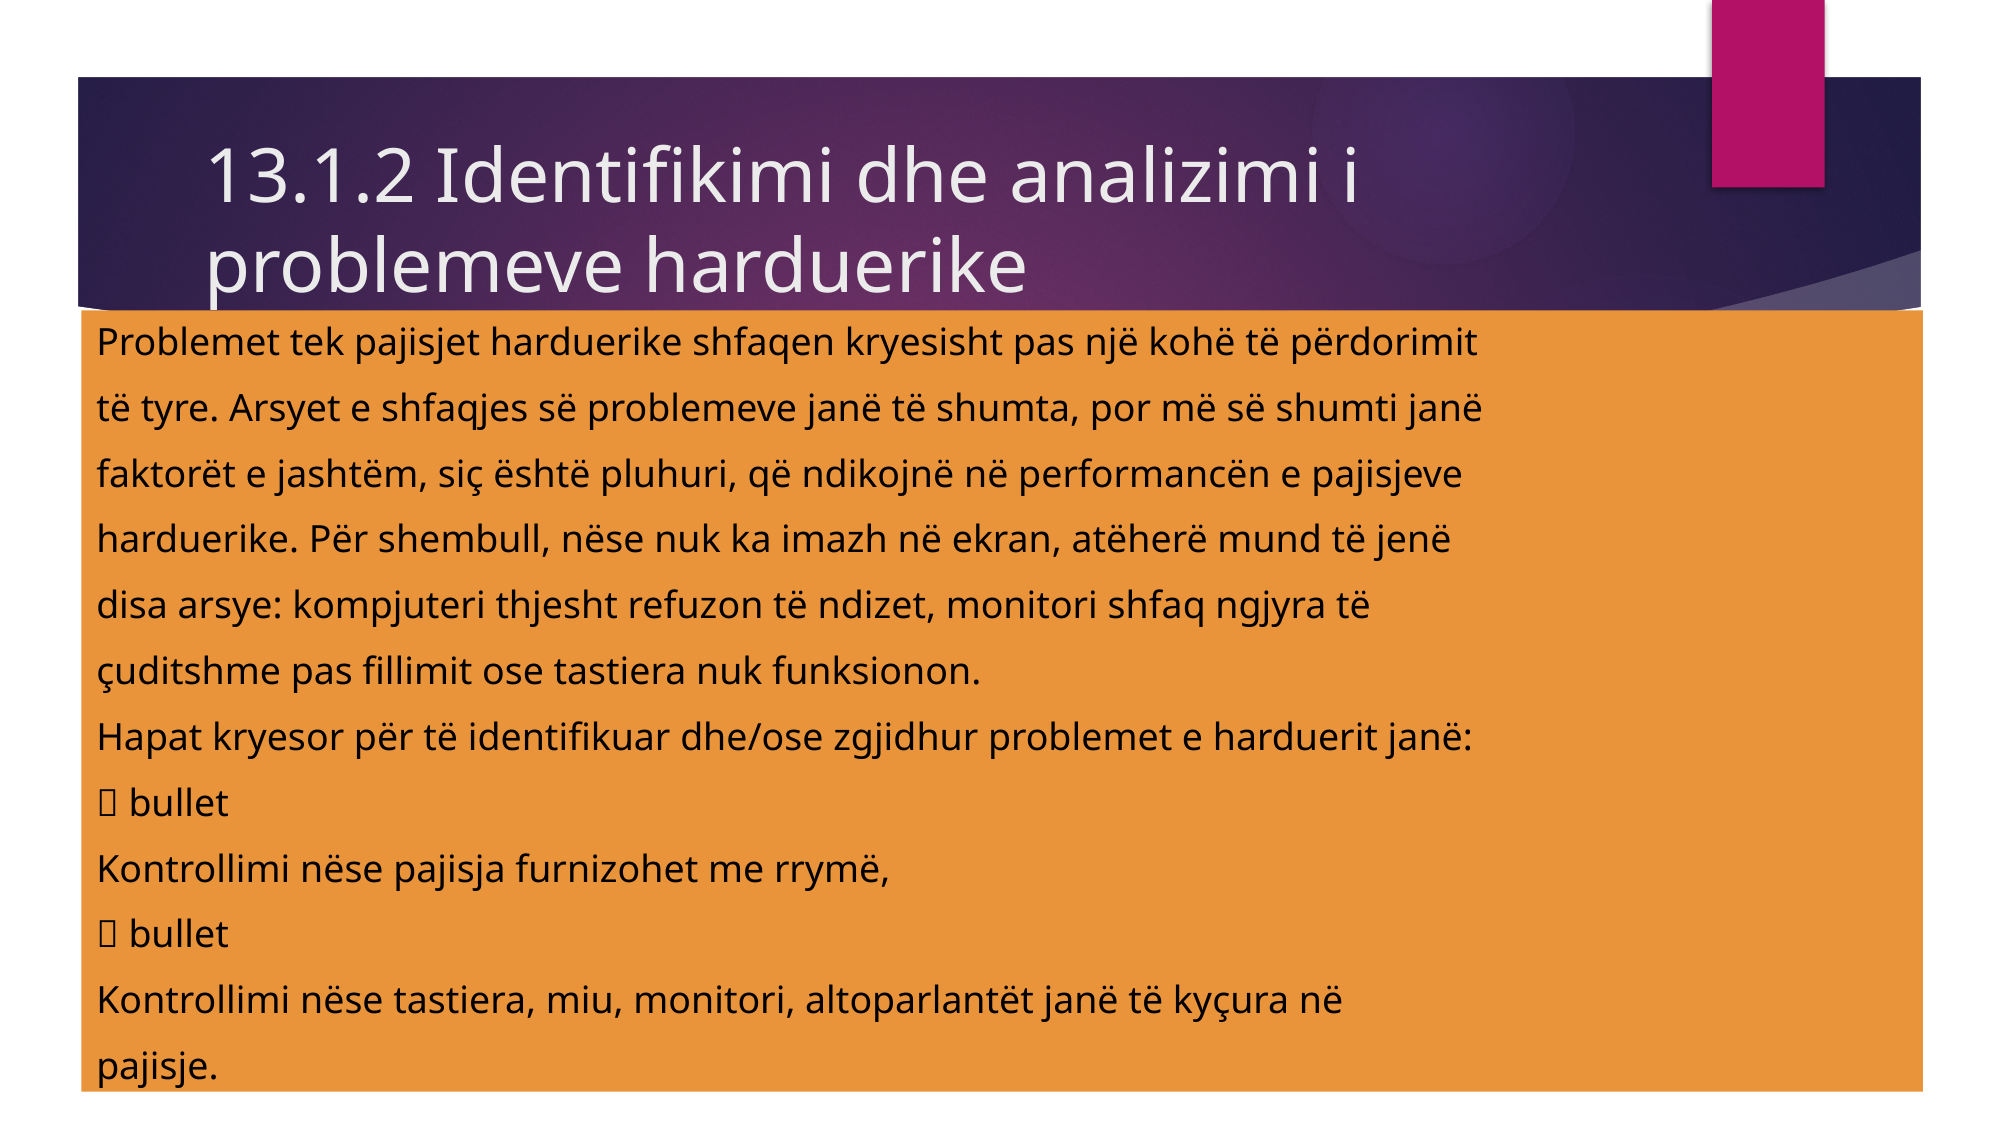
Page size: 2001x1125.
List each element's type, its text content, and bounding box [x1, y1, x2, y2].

title 13.1.2 Identifikimi dhe analizimi i problemeve harduerike [189, 159, 1627, 276]
list Problemet tek pajisjet harduerike shfaqen kryesisht pas një kohë të përdorimit të tyre. Arsyet e shfaqjes së problemeve janë të shumta, por më së shumti janë faktorët e jashtëm, siç është pluhuri, që ndikojnë në performancën e pajisjeve harduerike. Për shembull, nëse nuk ka imazh në ekran, atëherë mund të jenë disa arsye: kompjuteri thjesht refuzon të ndizet, monitori shfaq ngjyra të çuditshme pas fillimit ose tastiera nuk funksionon. Hapat kryesor për të identifikuar dhe/ose zgjidhur problemet e harduerit janë:  bullet Kontrollimi nëse pajisja furnizohet me rrymë,  bullet Kontrollimi nëse tastiera, miu, monitori, altoparlantët janë të kyçura në pajisje. [81, 310, 1923, 1092]
